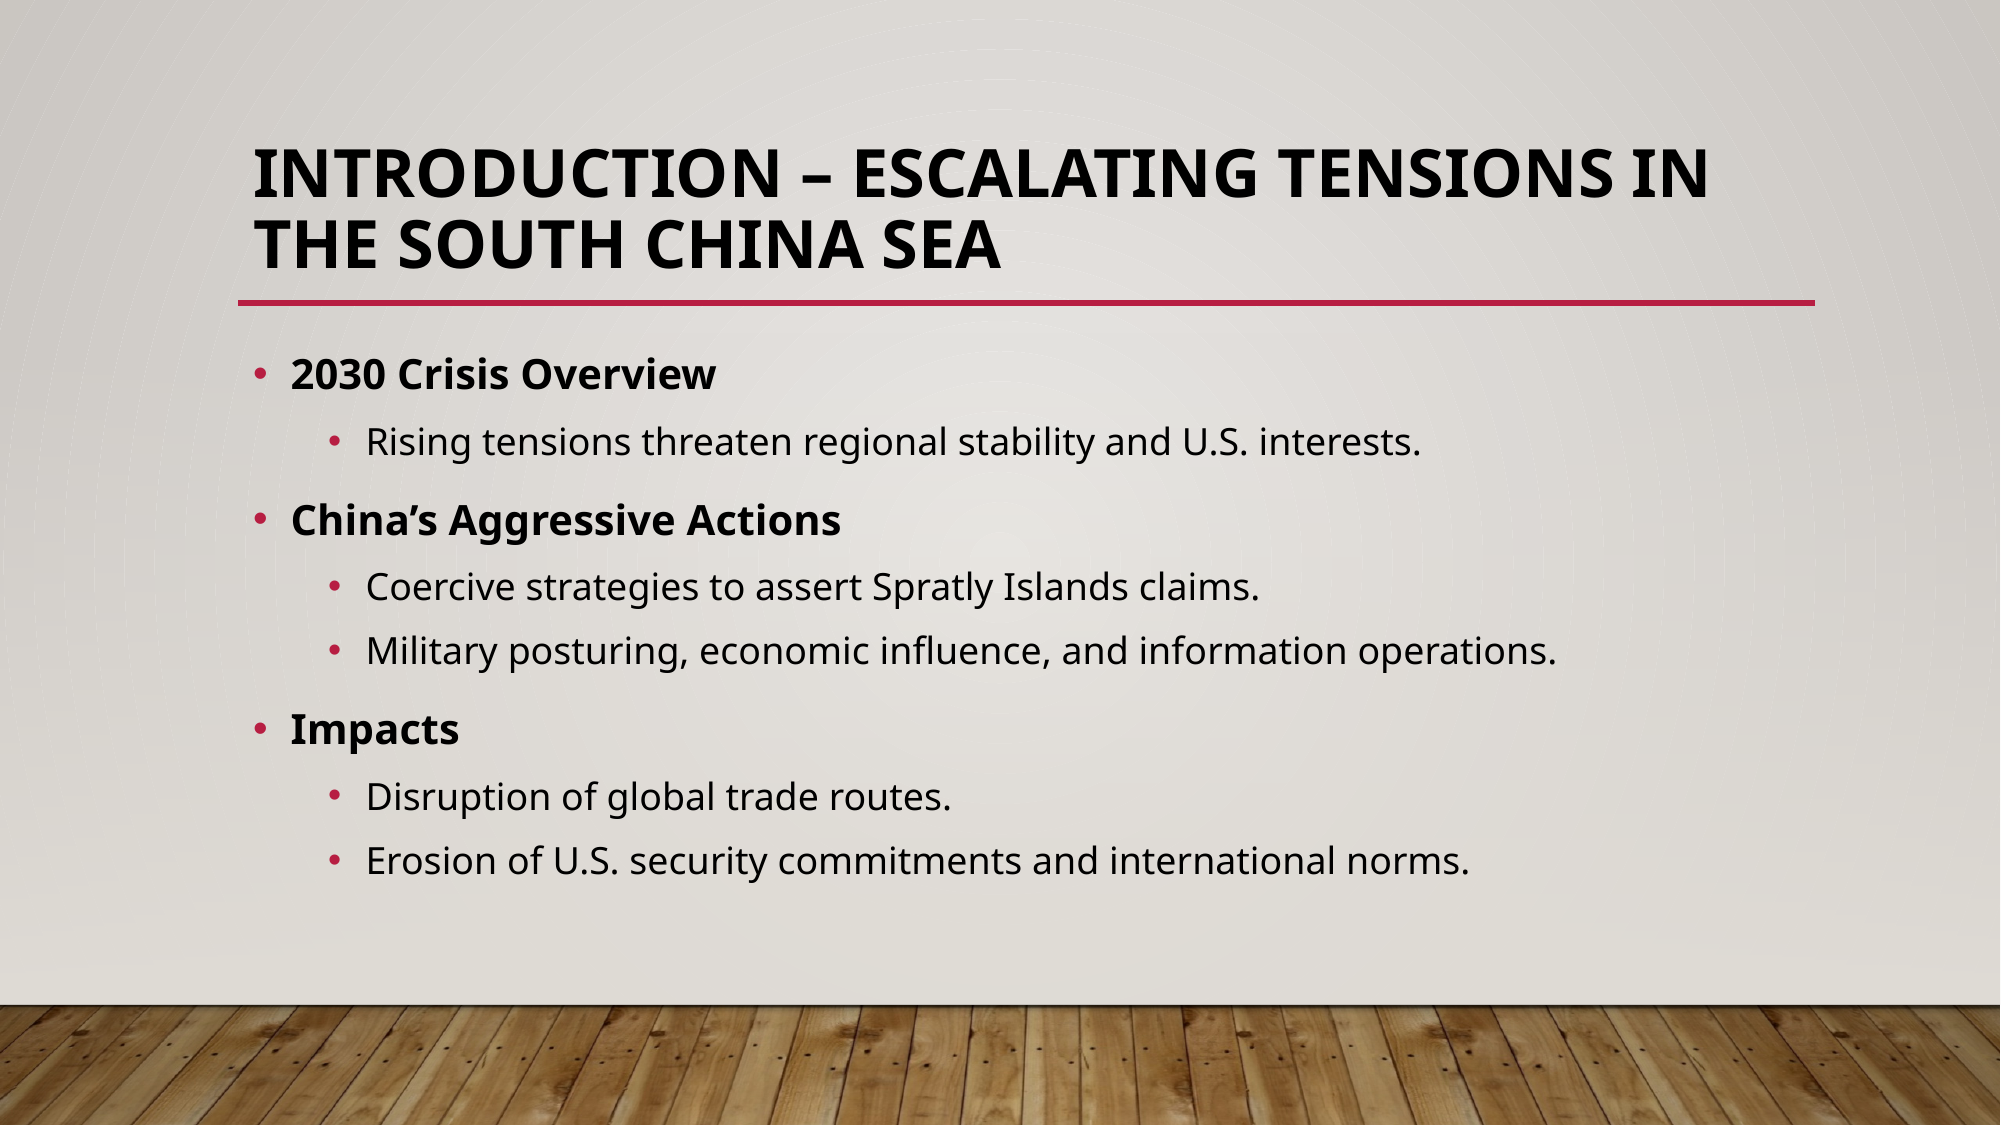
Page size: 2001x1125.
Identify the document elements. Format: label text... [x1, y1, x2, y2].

title Introduction – Escalating Tensions in the South China Sea [238, 131, 1814, 305]
picture [0, 1005, 2000, 1125]
list 2030 Crisis Overview Rising tensions threaten regional stability and U.S. interests. China’s Aggressive Actions Coercive strategies to assert Spratly Islands claims. Military posturing, economic influence, and information operations. Impacts Disruption of global trade routes. Erosion of U.S. security commitments and international norms. [238, 330, 1814, 897]
